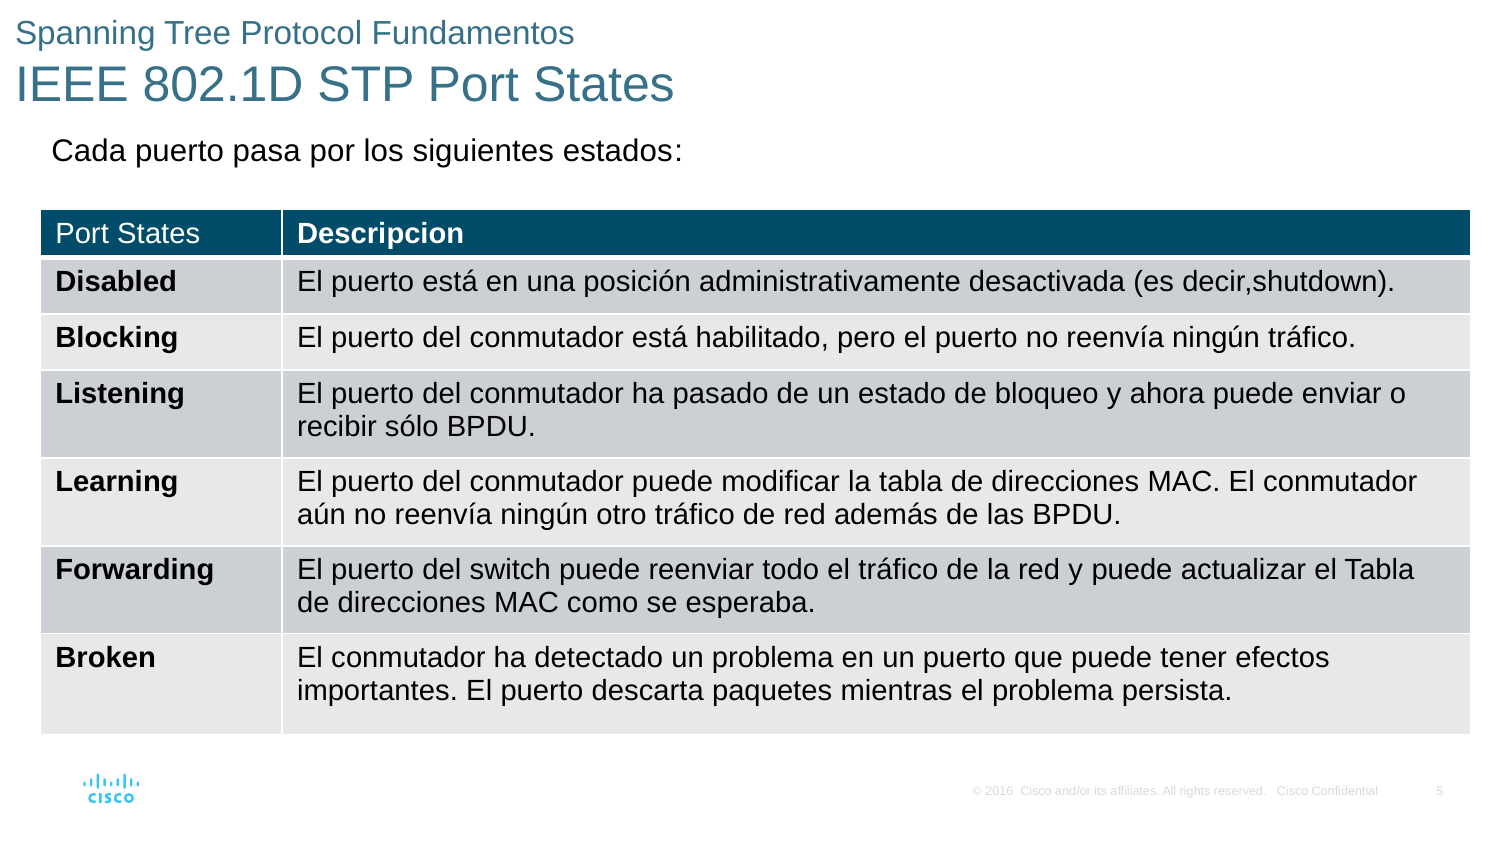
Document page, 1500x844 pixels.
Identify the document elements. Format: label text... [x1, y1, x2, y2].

table_cell El conmutador ha detectado un problema en un puerto que puede tener efectos importantes. El puerto descarta paquetes mientras el problema persista. [283, 634, 1470, 734]
title Spanning Tree Protocol Fundamentos IEEE 802.1D STP Port States [0, 0, 1460, 124]
table_cell El puerto del switch puede reenviar todo el tráfico de la red y puede actualizar el Tabla de direcciones MAC como se esperaba. [283, 547, 1470, 633]
table_header Port States [41, 210, 281, 255]
table_cell Forwarding [41, 547, 281, 633]
table_cell Listening [41, 371, 281, 457]
table_cell Disabled [41, 260, 281, 313]
table_cell El puerto del conmutador ha pasado de un estado de bloqueo y ahora puede enviar o recibir sólo BPDU. [283, 371, 1470, 457]
table_cell El puerto del conmutador puede modificar la tabla de direcciones MAC. El conmutador aún no reenvía ningún otro tráfico de red además de las BPDU. [283, 459, 1470, 545]
table_header Descripcion [283, 210, 1470, 255]
list Cada puerto pasa por los siguientes estados: [36, 123, 848, 197]
table_cell Blocking [41, 315, 281, 369]
table_cell Broken [41, 634, 281, 734]
table_cell El puerto está en una posición administrativamente desactivada (es decir,shutdown). [283, 260, 1470, 313]
table_cell El puerto del conmutador está habilitado, pero el puerto no reenvía ningún tráfico. [283, 315, 1470, 369]
table_cell Learning [41, 459, 281, 545]
